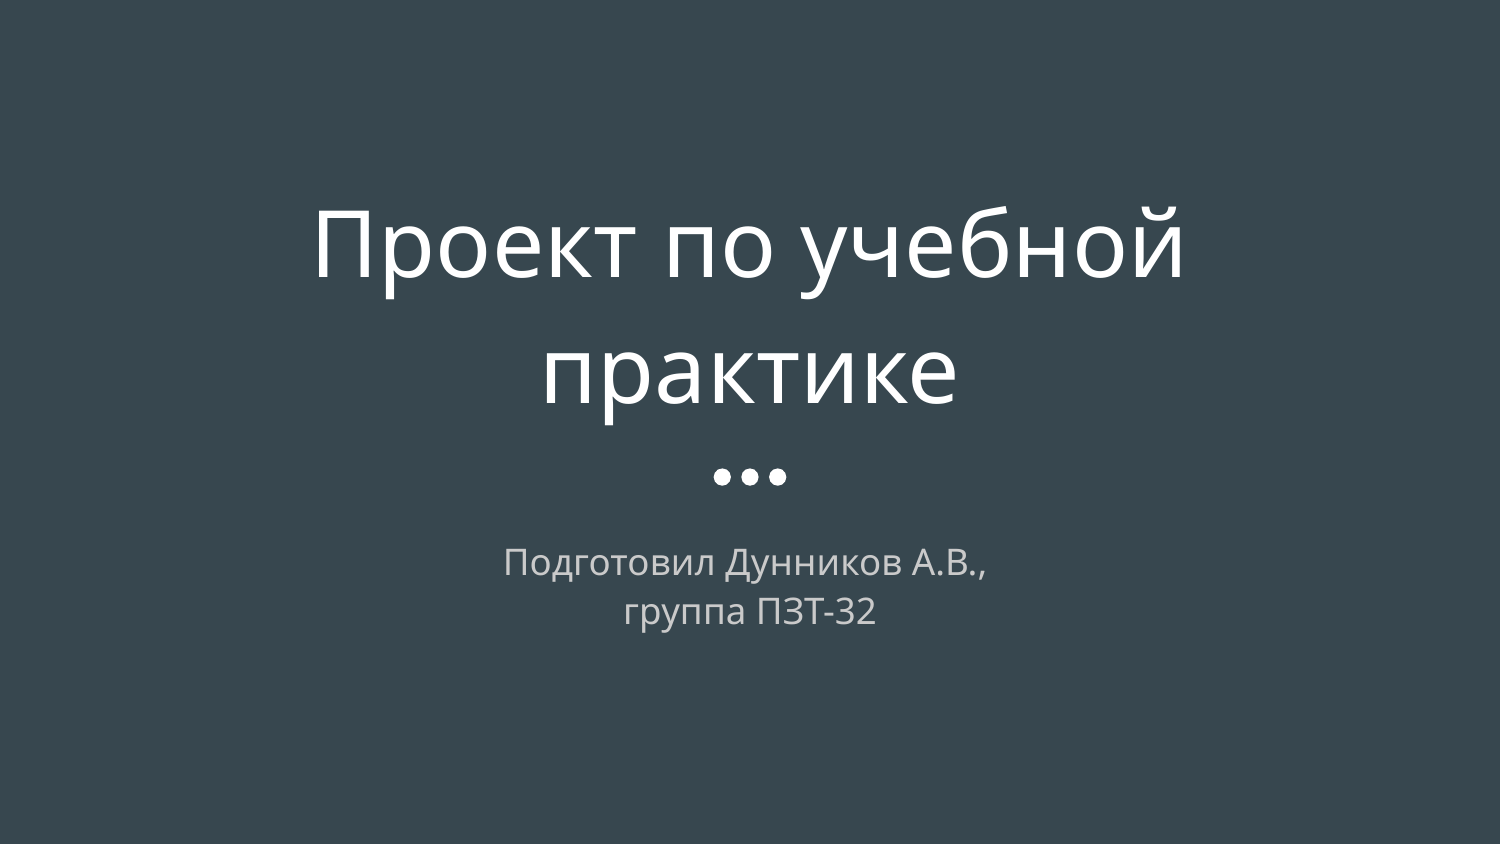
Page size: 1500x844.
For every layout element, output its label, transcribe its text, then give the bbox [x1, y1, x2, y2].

subtitle Подготовил Дунников А.В., группа ПЗТ-32 [110, 520, 1390, 651]
title Проект по учебной практике [110, 162, 1390, 447]
